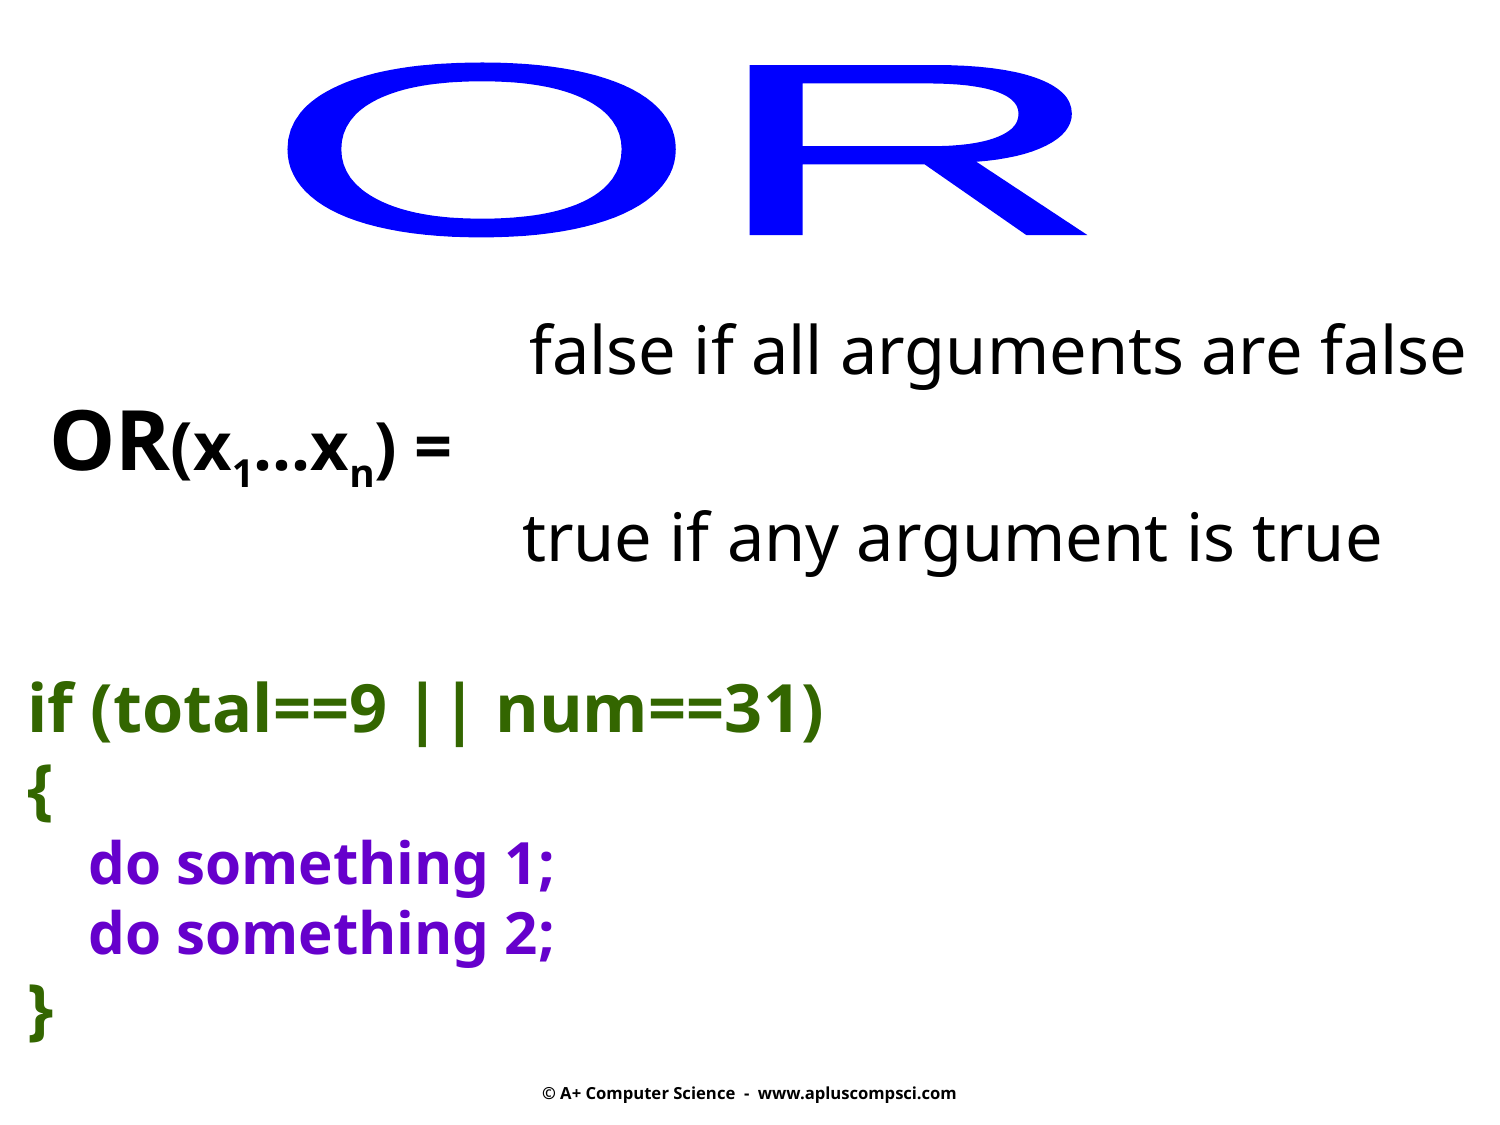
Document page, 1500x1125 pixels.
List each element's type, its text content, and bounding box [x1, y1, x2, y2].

text_box false if all arguments are false OR(x1…xn) = true if any argument is true if (total==9 || num==31) { do something 1; do something 2; } [12, 299, 1500, 1054]
footer © A+ Computer Science - www.apluscompsci.com [512, 1054, 988, 1101]
